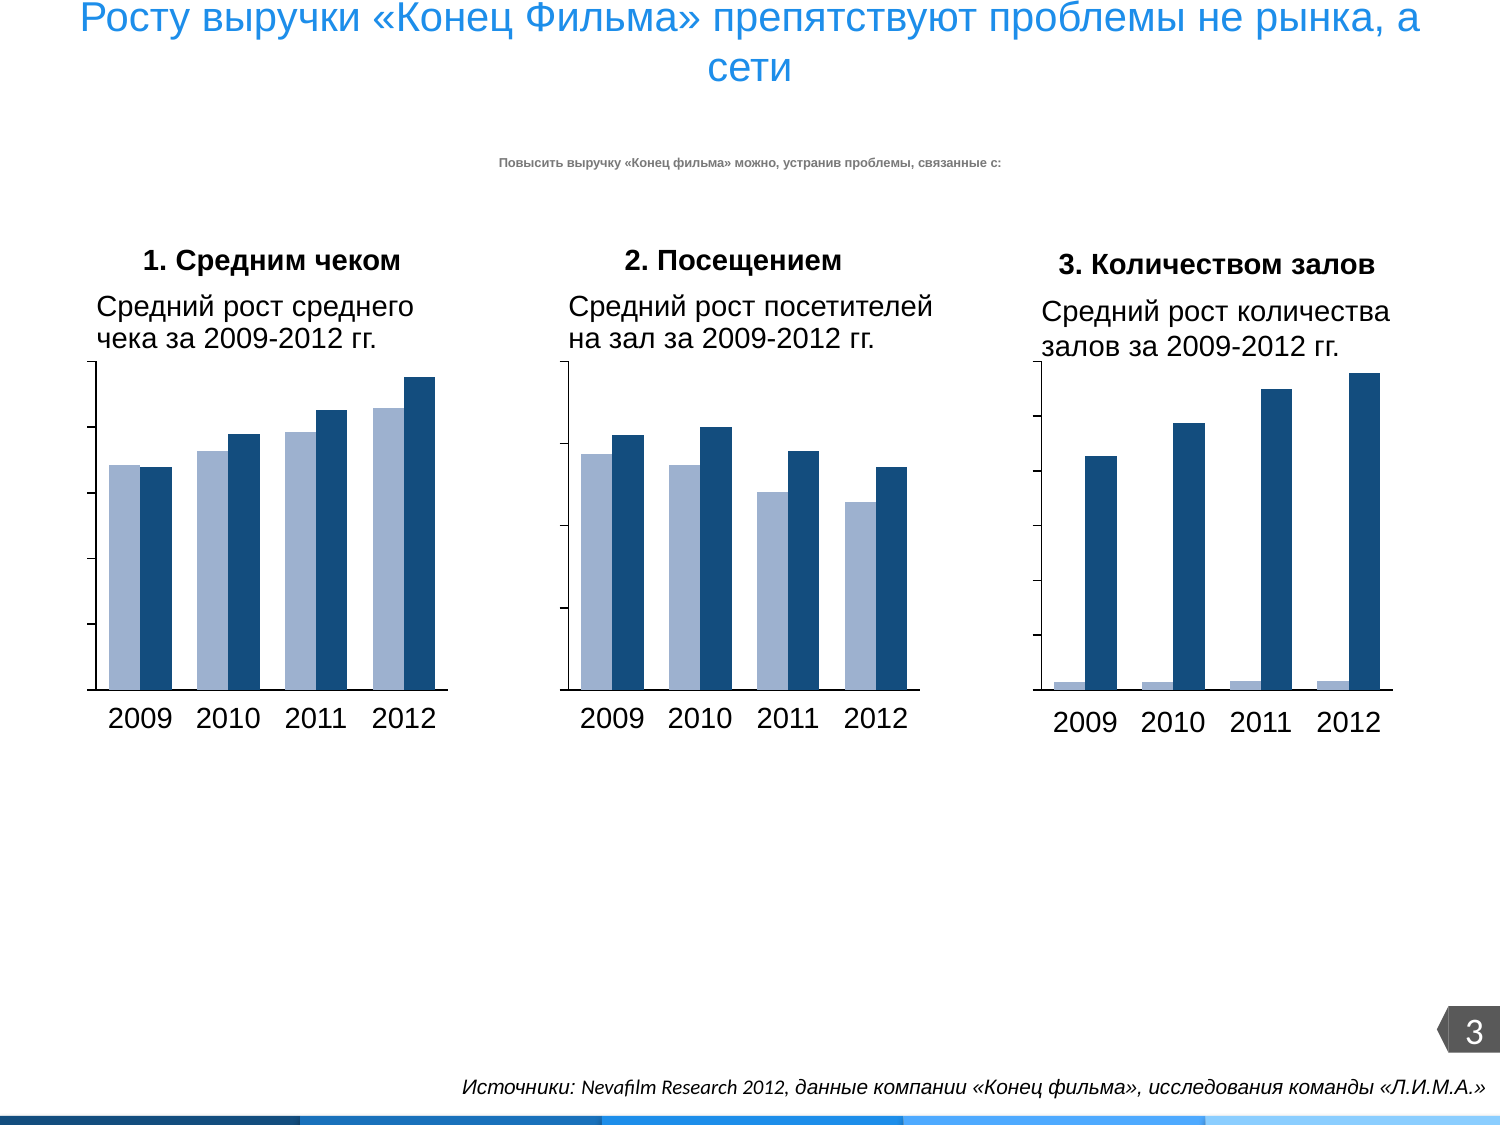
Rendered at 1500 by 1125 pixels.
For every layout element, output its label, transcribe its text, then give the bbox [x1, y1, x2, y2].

text_box 2011 [283, 716, 349, 735]
text_box 1. Средним чеком [96, 245, 449, 291]
text_box 2011 [755, 716, 821, 735]
text_box 2009 [1052, 716, 1119, 738]
chart [554, 342, 934, 709]
list Повысить выручку «Конец фильма» можно, устранив проблемы, связанные с: [0, 132, 1500, 189]
text_box 2012 [370, 716, 438, 735]
text_box 2009 [107, 716, 174, 735]
text_box 2010 [1139, 716, 1207, 738]
text_box Средний рост количества залов за 2009-2012 гг. [1041, 291, 1393, 341]
chart [1027, 342, 1407, 709]
text_box 2012 [1315, 716, 1383, 738]
text_box 2012 [842, 716, 910, 735]
text_box 2010 [666, 716, 734, 735]
title Росту выручки «Конец Фильма» препятствуют проблемы не рынка, а сети [0, 0, 1500, 81]
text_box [1436, 1005, 1500, 1054]
text_box Средний рост среднего чека за 2009-2012 гг. [96, 291, 449, 341]
chart [82, 342, 462, 709]
text_box 2. Посещением [547, 245, 920, 297]
text_box Средний рост посетителей на зал за 2009-2012 гг. [568, 291, 939, 394]
text_box 3. Количеством залов [1041, 245, 1393, 291]
text_box 2011 [1228, 716, 1294, 738]
text_box 2010 [195, 716, 262, 735]
text_box Источники: Nevafilm Research 2012, данные компании «Конец фильма», исследования команды «Л.И.М.А.» [0, 1076, 1500, 1112]
text_box 2009 [579, 716, 646, 735]
